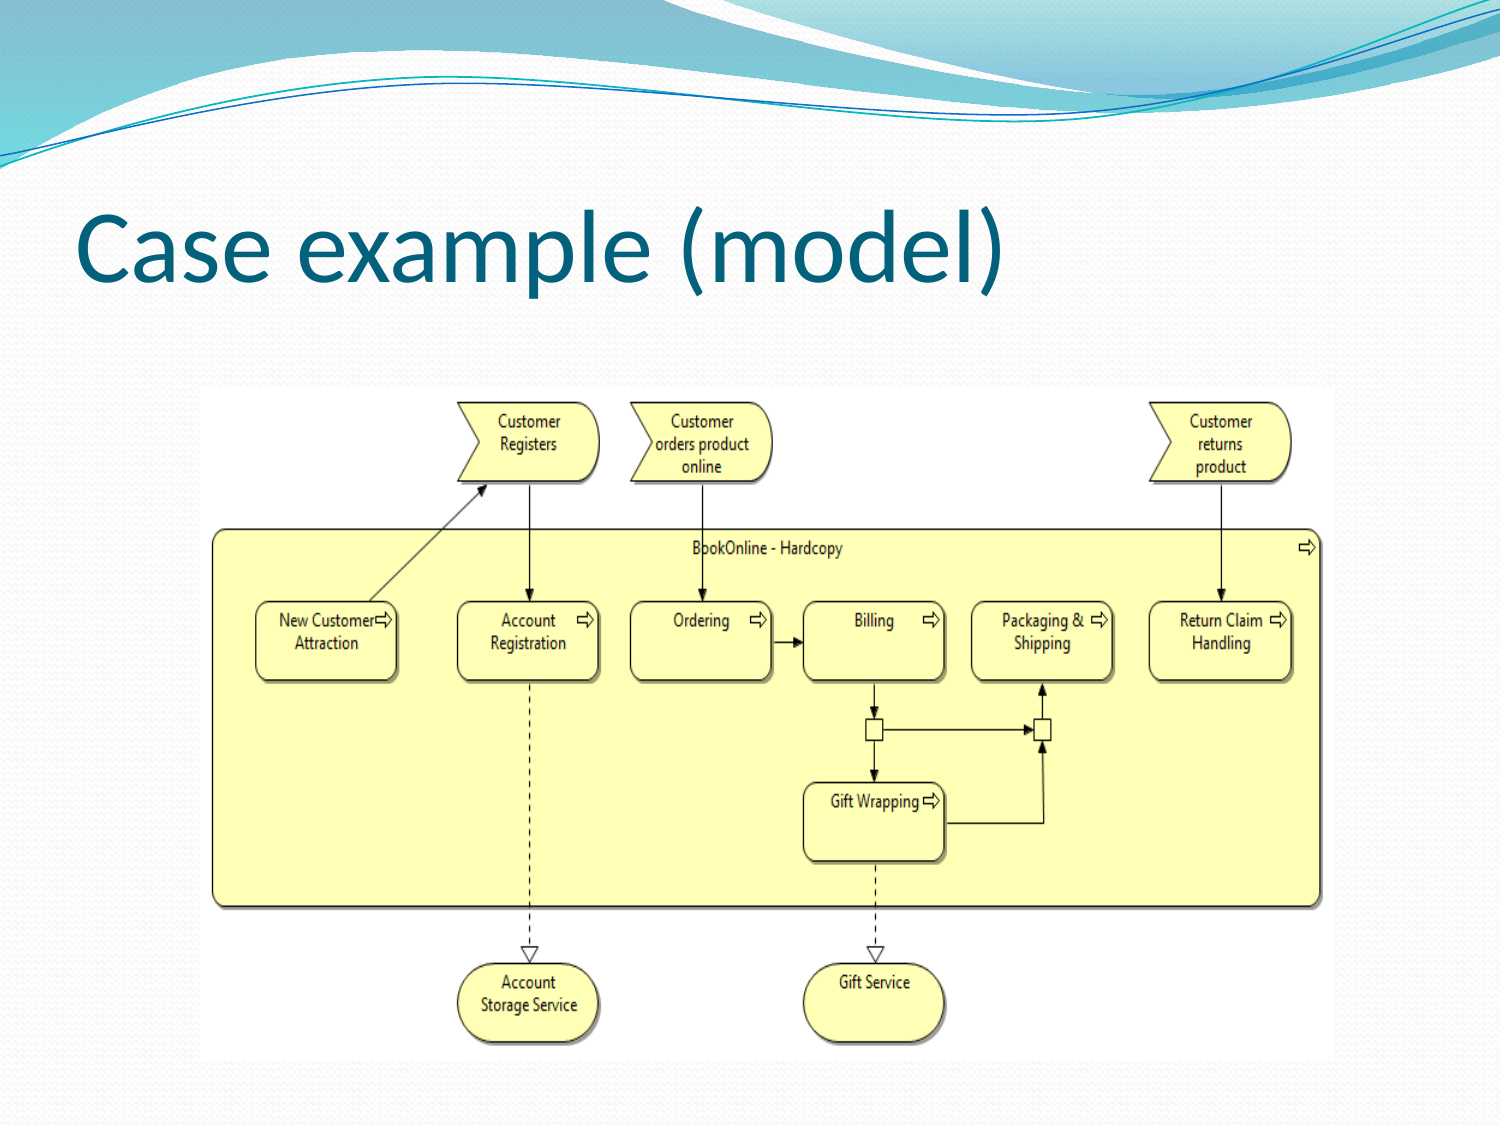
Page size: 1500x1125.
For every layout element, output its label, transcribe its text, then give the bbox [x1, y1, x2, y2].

title Case example (model) [75, 115, 1425, 303]
picture [199, 387, 1336, 1062]
